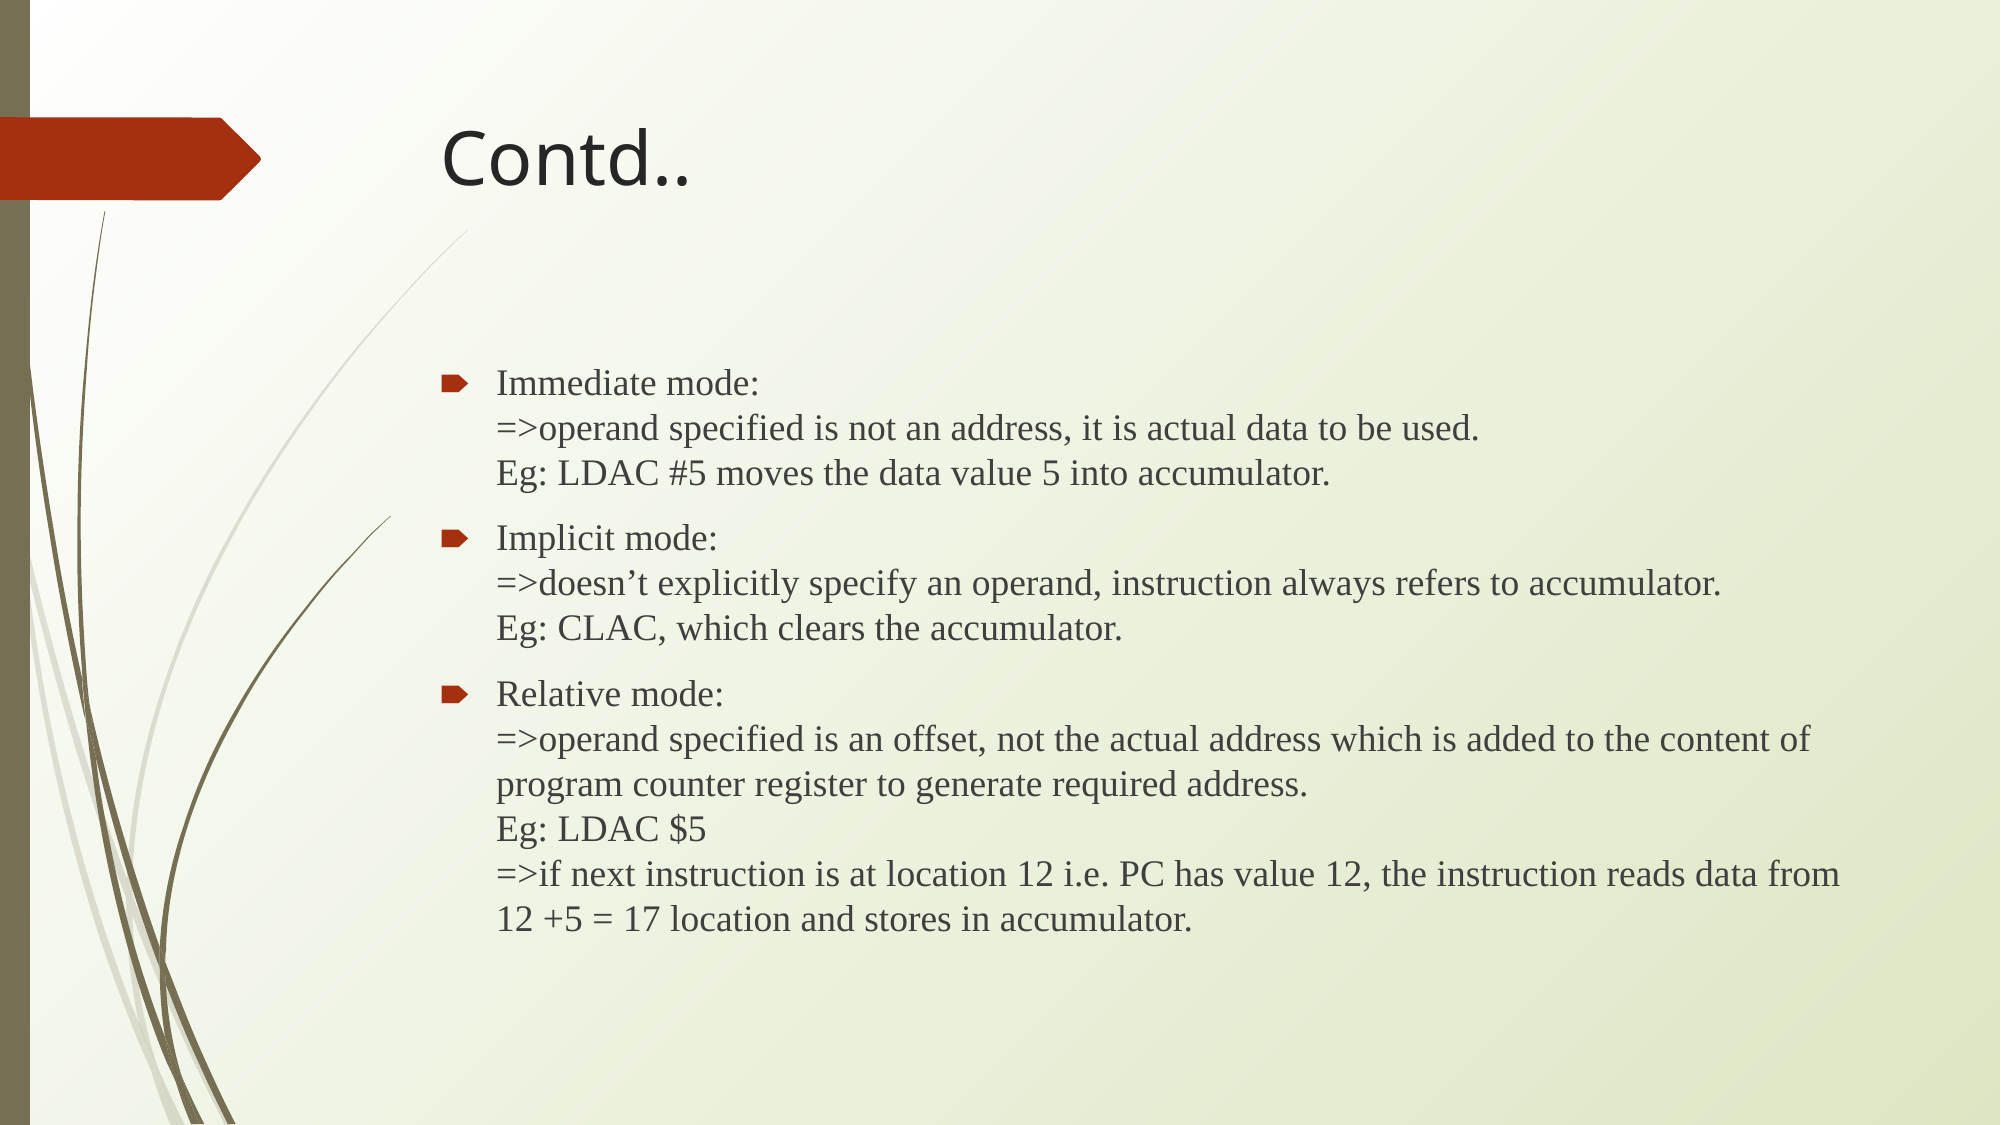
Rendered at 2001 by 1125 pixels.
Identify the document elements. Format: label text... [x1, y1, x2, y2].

title Contd.. [425, 102, 1888, 313]
list Immediate mode: =>operand specified is not an address, it is actual data to be used. Eg: LDAC #5 moves the data value 5 into accumulator. Implicit mode: =>doesn’t explicitly specify an operand, instruction always refers to accumulator. Eg: CLAC, which clears the accumulator. Relative mode: =>operand specified is an offset, not the actual address which is added to the content of program counter register to generate required address. Eg: LDAC $5 =>if next instruction is at location 12 i.e. PC has value 12, the instruction reads data from 12 +5 = 17 location and stores in accumulator. [424, 350, 1888, 970]
